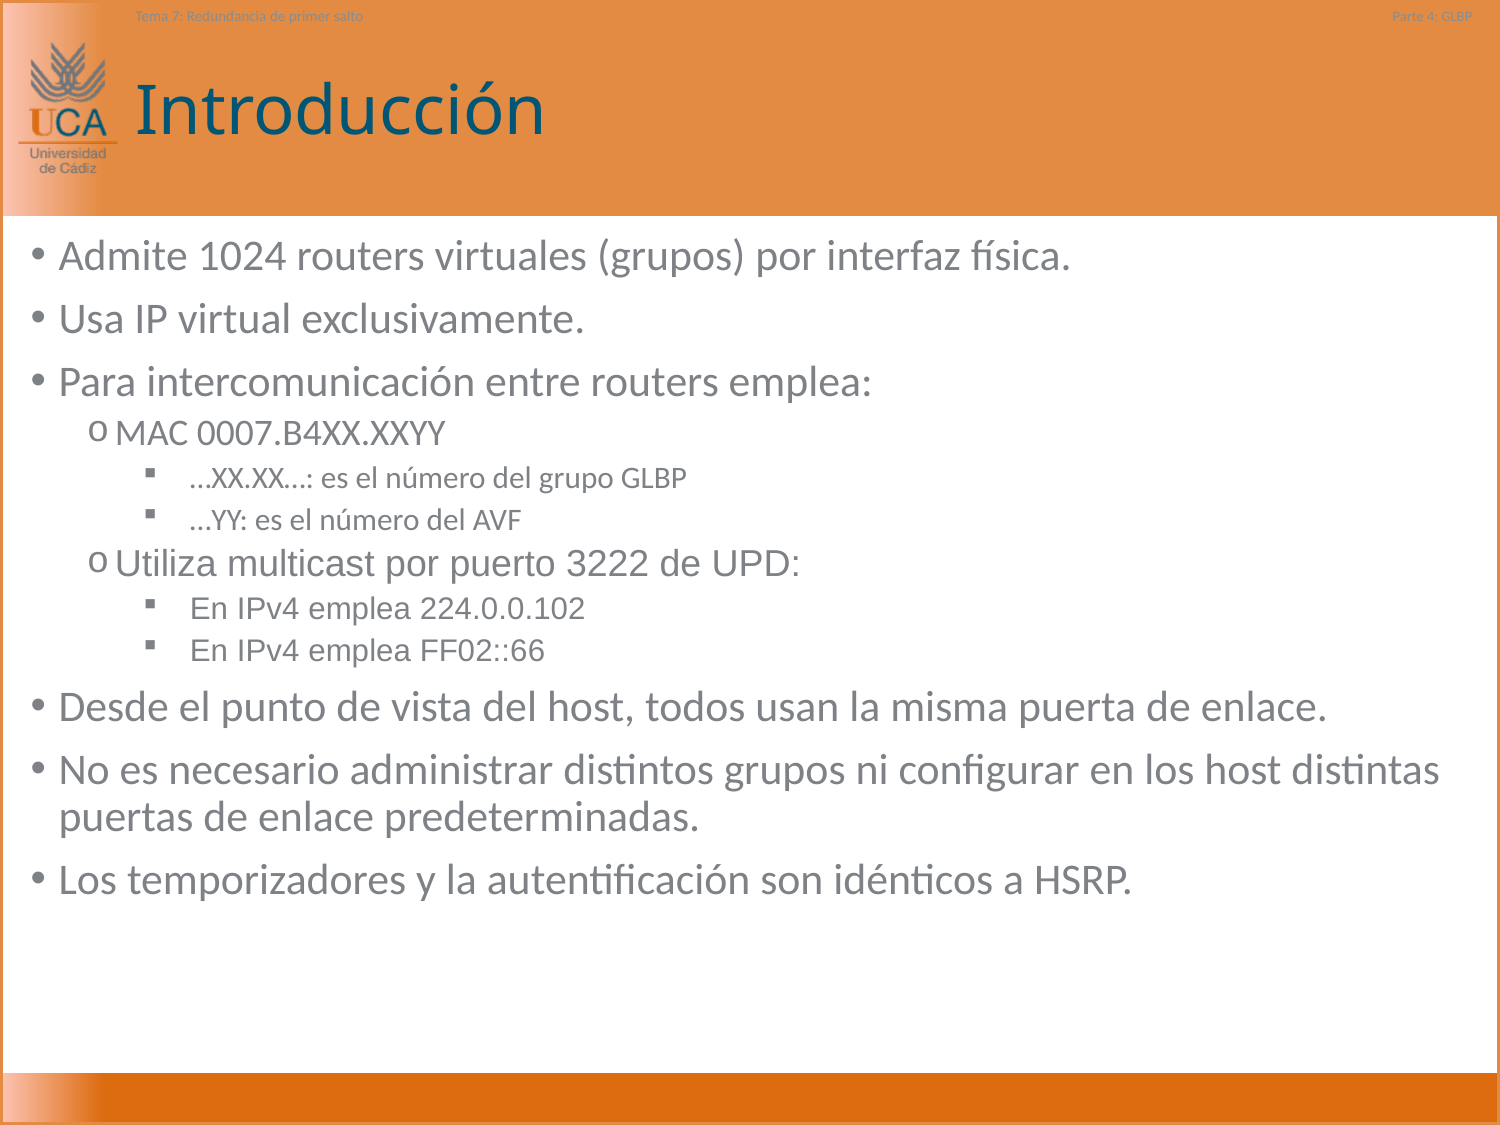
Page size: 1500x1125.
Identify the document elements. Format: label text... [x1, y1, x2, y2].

list Tema 7: Redundancia de primer salto [120, 1, 831, 33]
list Admite 1024 routers virtuales (grupos) por interfaz física. Usa IP virtual exclusivamente. Para intercomunicación entre routers emplea: MAC 0007.B4XX.XXYY …XX.XX…: es el número del grupo GLBP …YY: es el número del AVF Utiliza multicast por puerto 3222 de UPD: En IPv4 emplea 224.0.0.102 En IPv4 emplea FF02::66 Desde el punto de vista del host, todos usan la misma puerta de enlace. No es necesario administrar distintos grupos ni configurar en los host distintas puertas de enlace predeterminadas. Los temporizadores y la autentificación son idénticos a HSRP. [15, 225, 1488, 1074]
title Introducción [120, 48, 1488, 176]
list Parte 4: GLBP [841, 1, 1488, 33]
picture [15, 40, 121, 176]
